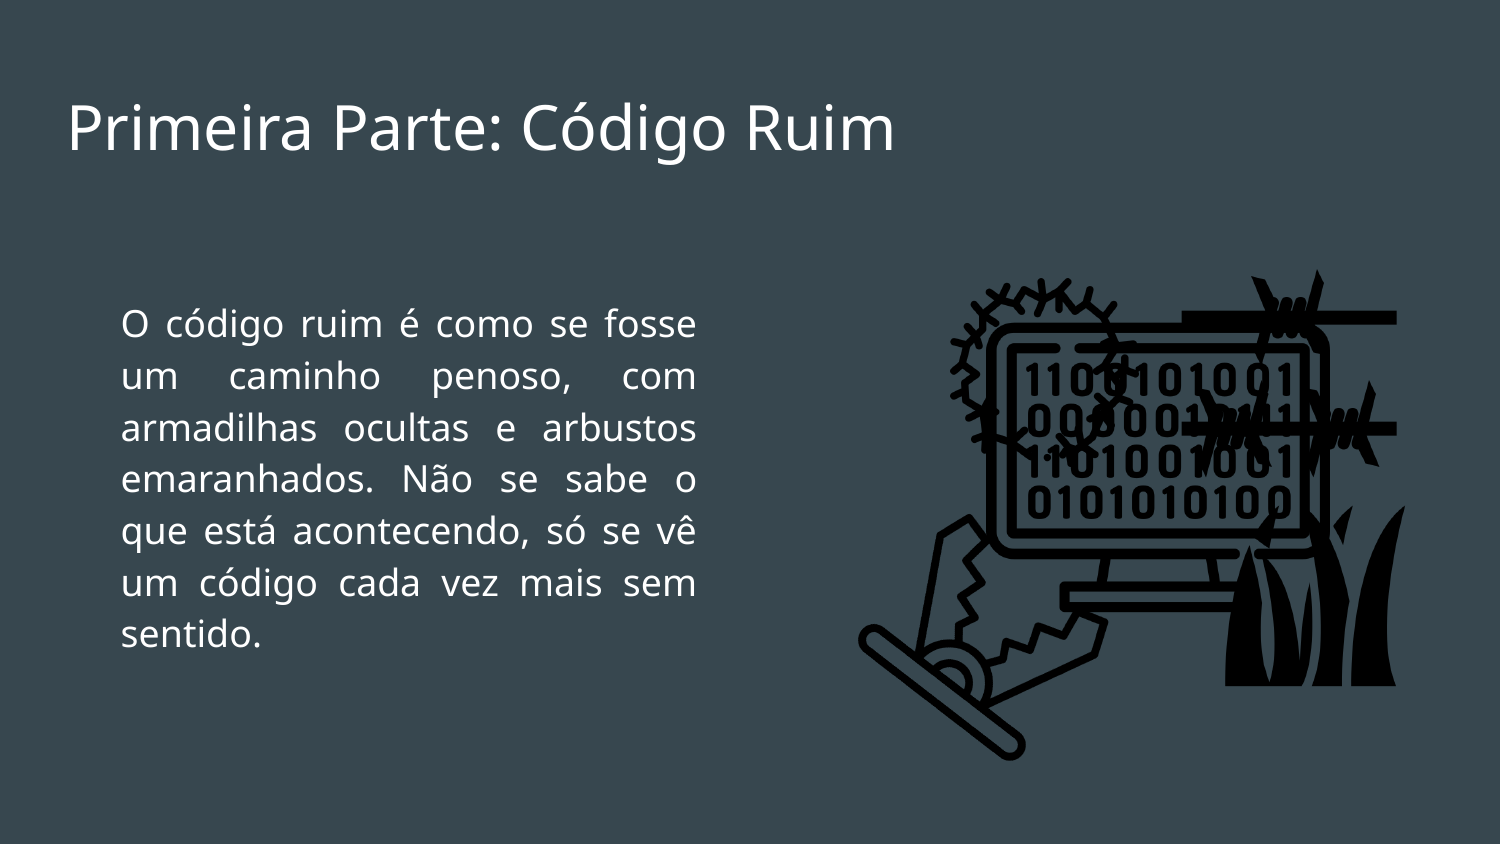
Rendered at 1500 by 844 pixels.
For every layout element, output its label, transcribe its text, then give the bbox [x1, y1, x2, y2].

text_box O código ruim é como se fosse um caminho penoso, com armadilhas ocultas e arbustos emaranhados. Não se sabe o que está acontecendo, só se vê um código cada vez mais sem sentido. [105, 278, 713, 726]
title Primeira Parte: Código Ruim [51, 72, 1449, 167]
picture [843, 261, 1424, 778]
